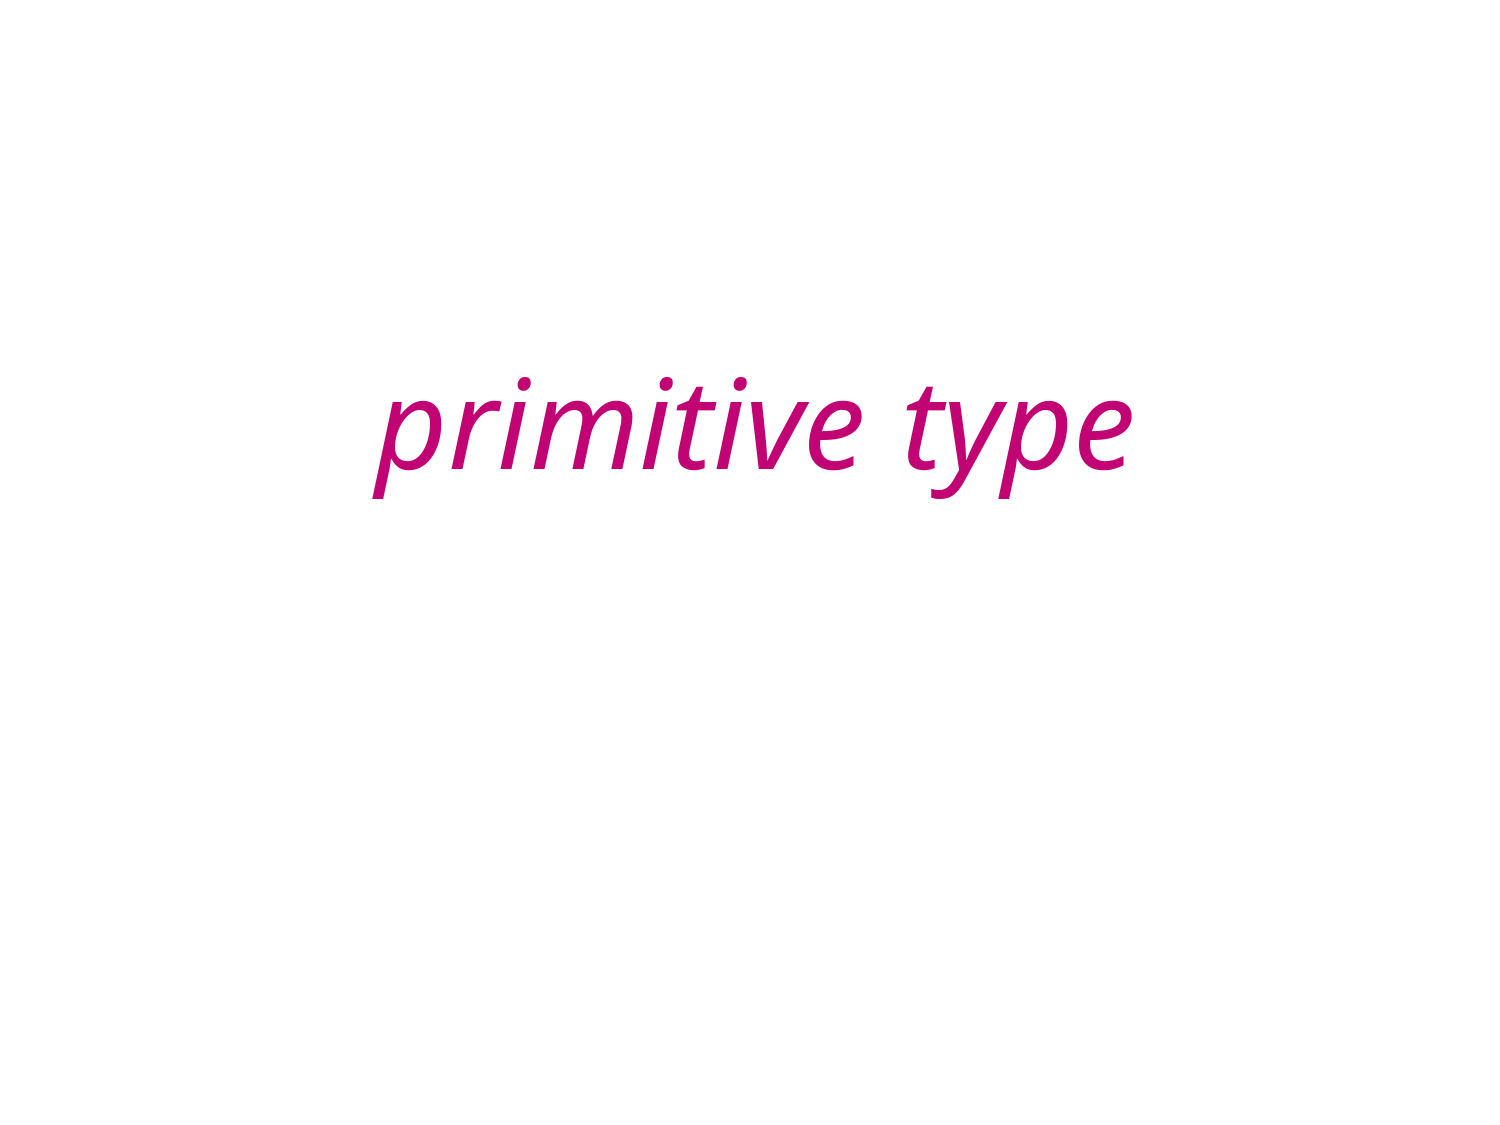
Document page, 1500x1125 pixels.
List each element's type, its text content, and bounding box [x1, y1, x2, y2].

text_box primitive type [24, 337, 1488, 503]
